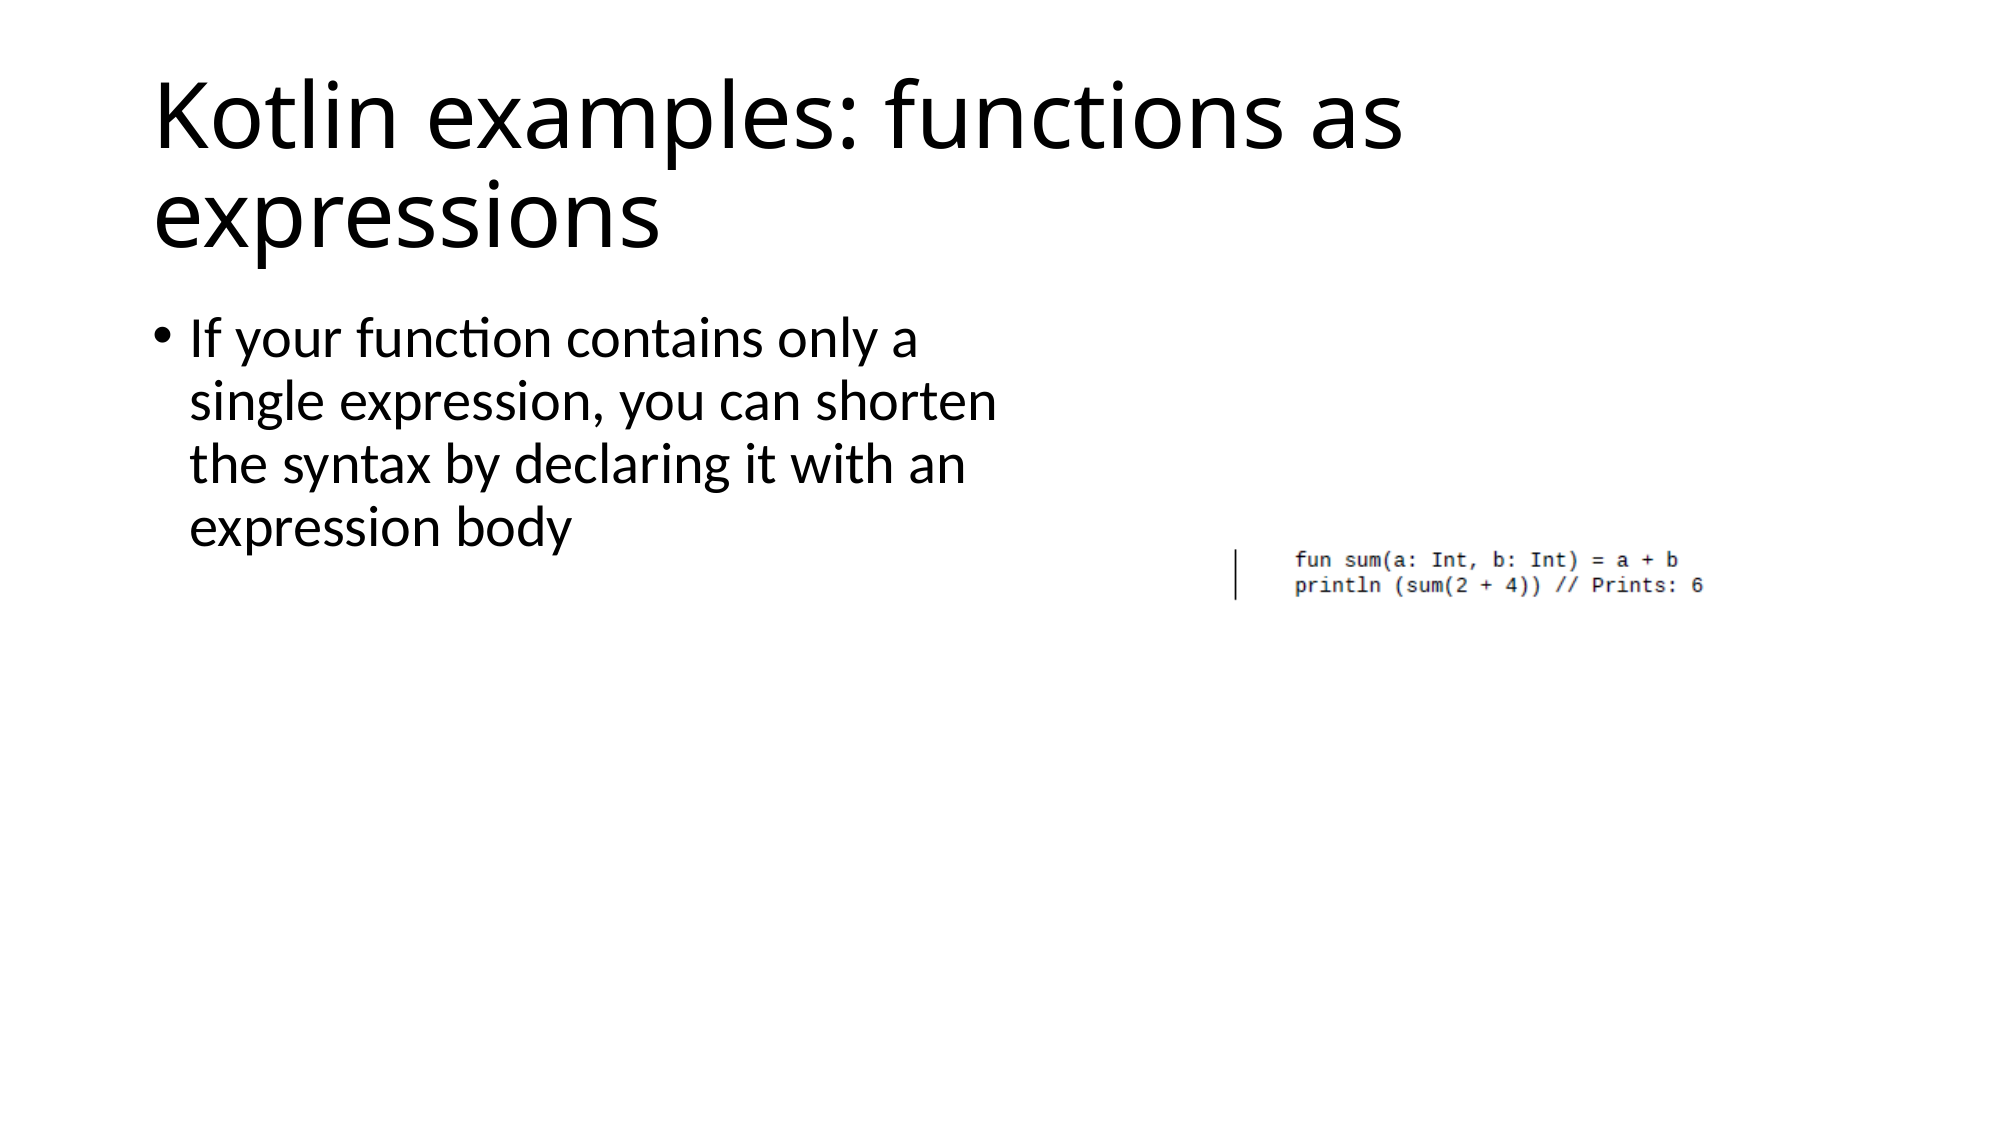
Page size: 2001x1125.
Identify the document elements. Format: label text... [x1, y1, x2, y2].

title Kotlin examples: functions as expressions [137, 59, 1863, 278]
list If your function contains only a single expression, you can shorten the syntax by declaring it with an expression body [137, 299, 1016, 1014]
picture [1199, 518, 1774, 616]
